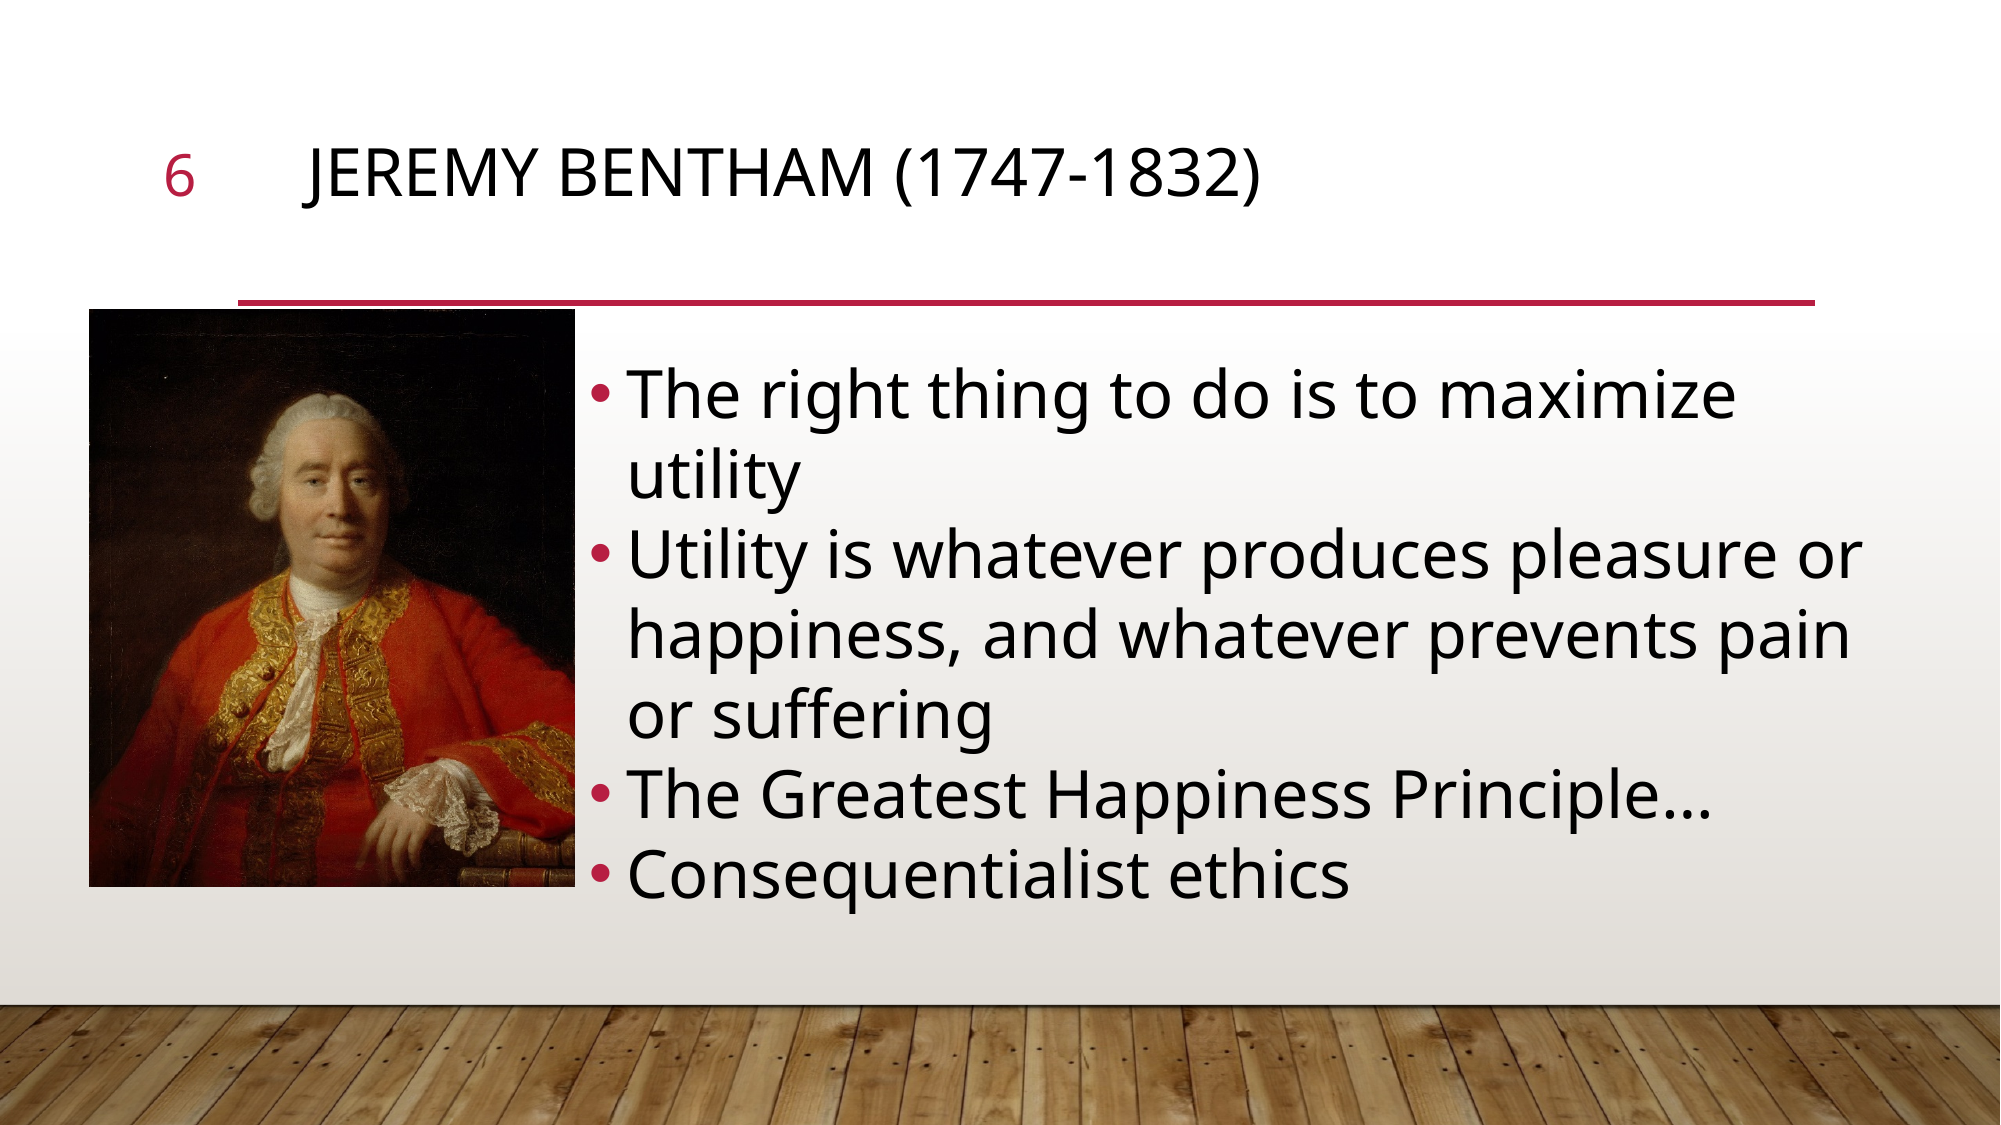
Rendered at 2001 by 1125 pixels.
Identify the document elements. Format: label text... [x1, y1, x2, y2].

picture [89, 309, 575, 887]
picture [0, 1005, 2000, 1125]
slide_number 6 [78, 131, 212, 214]
text_box The right thing to do is to maximize utility Utility is whatever produces pleasure or happiness, and whatever prevents pain or suffering The Greatest Happiness Principle… Consequentialist ethics [574, 322, 1911, 943]
title Jeremy bentham (1747-1832) [211, 131, 1358, 235]
